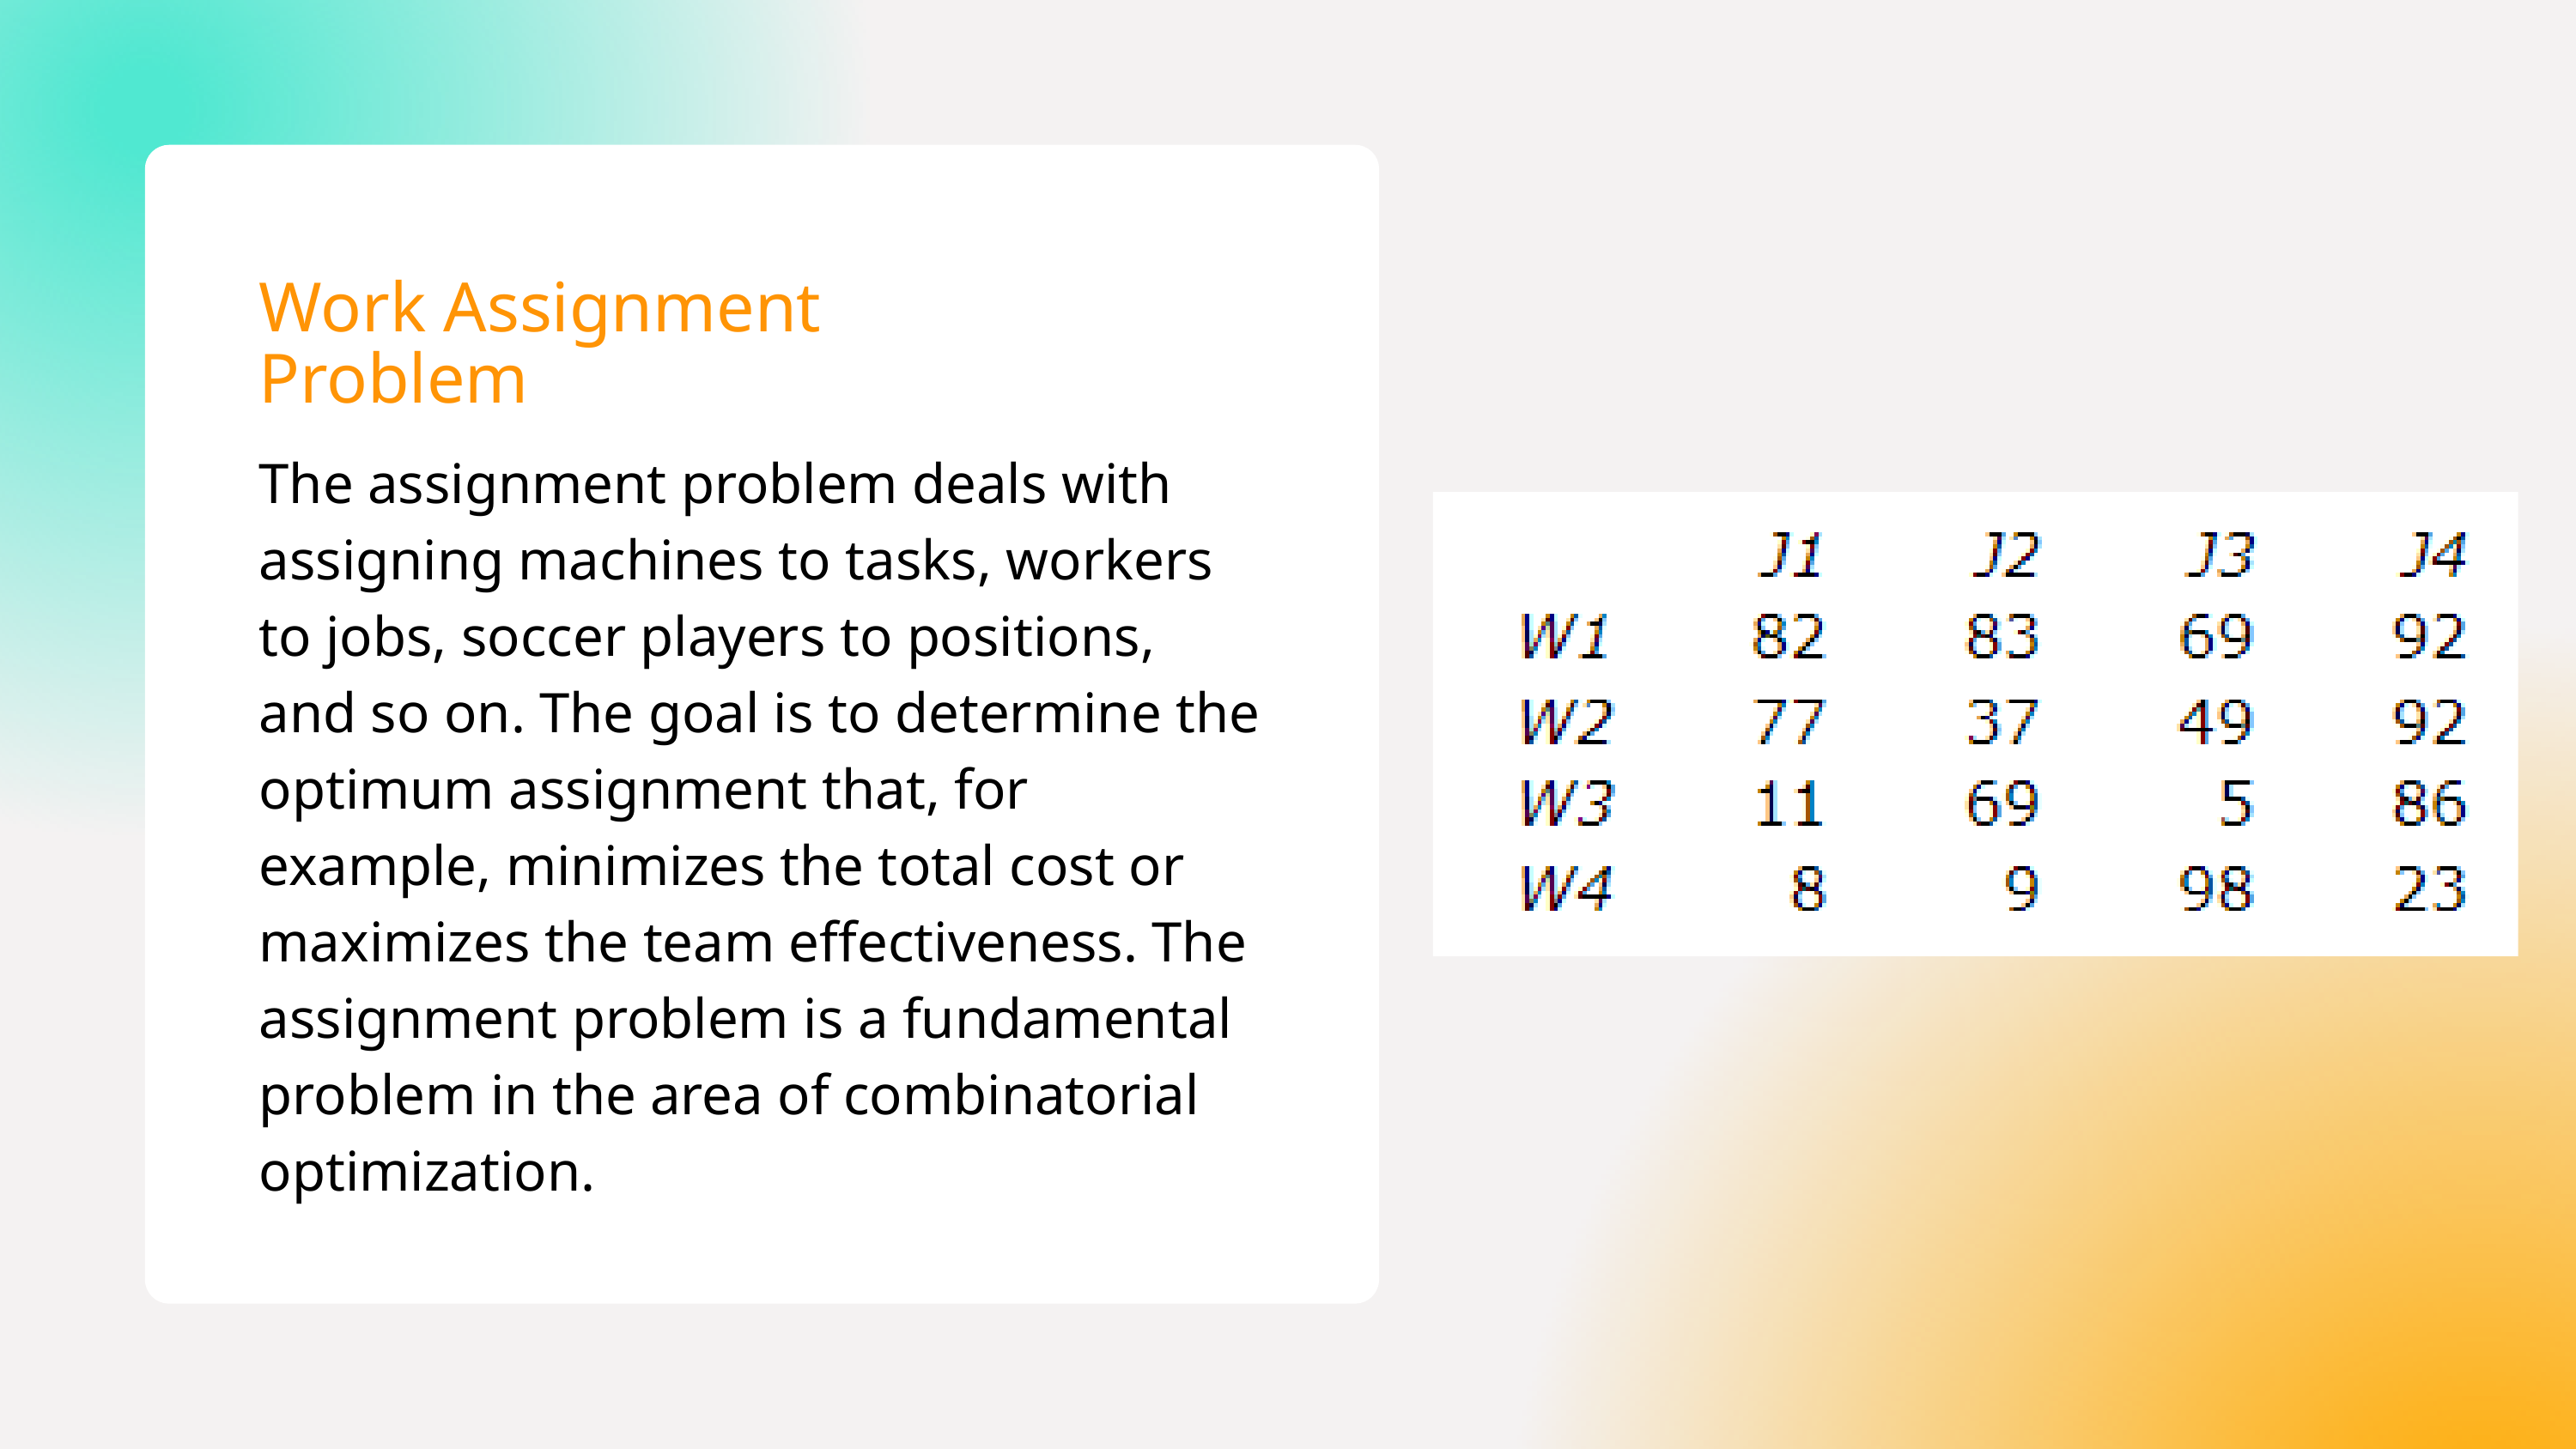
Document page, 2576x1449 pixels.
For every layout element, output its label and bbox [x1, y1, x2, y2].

text_box [0, 0, 944, 909]
text_box [144, 144, 1380, 1304]
text_box [1432, 492, 2518, 956]
text_box [1409, 530, 2576, 1449]
